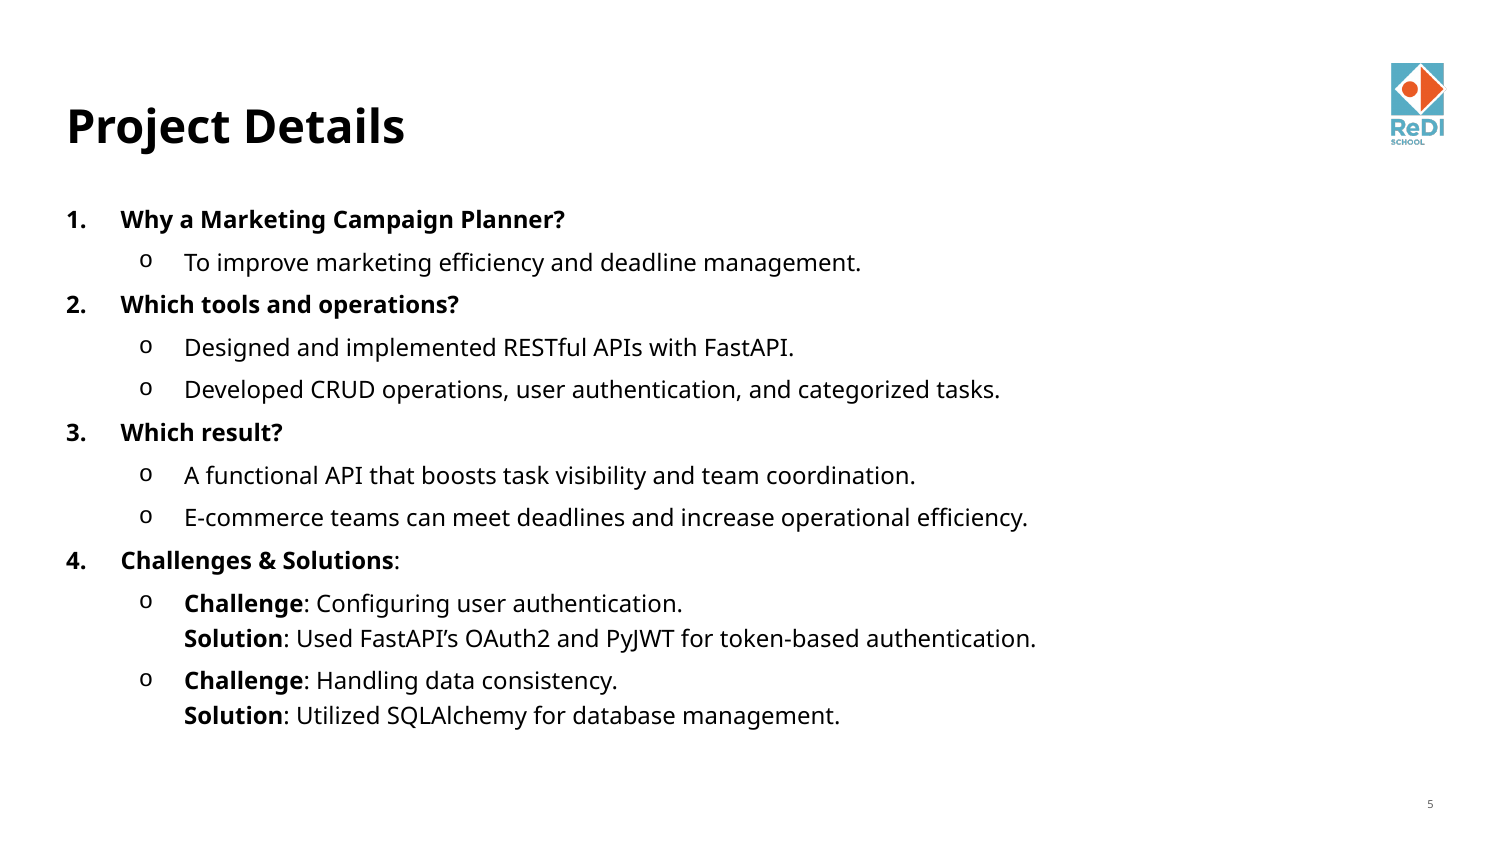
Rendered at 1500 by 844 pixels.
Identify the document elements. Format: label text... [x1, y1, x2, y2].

text_box Why a Marketing Campaign Planner? To improve marketing efficiency and deadline management. Which tools and operations? Designed and implemented RESTful APIs with FastAPI. Developed CRUD operations, user authentication, and categorized tasks. Which result? A functional API that boosts task visibility and team coordination. E-commerce teams can meet deadlines and increase operational efficiency. Challenges & Solutions: Challenge: Configuring user authentication. Solution: Used FastAPI’s OAuth2 and PyJWT for token-based authentication. Challenge: Handling data consistency. Solution: Utilized SQLAlchemy for database management. [51, 185, 1449, 755]
picture [1391, 63, 1447, 145]
slide_number 5 [1388, 781, 1449, 827]
text_box Project Details [51, 78, 1388, 173]
